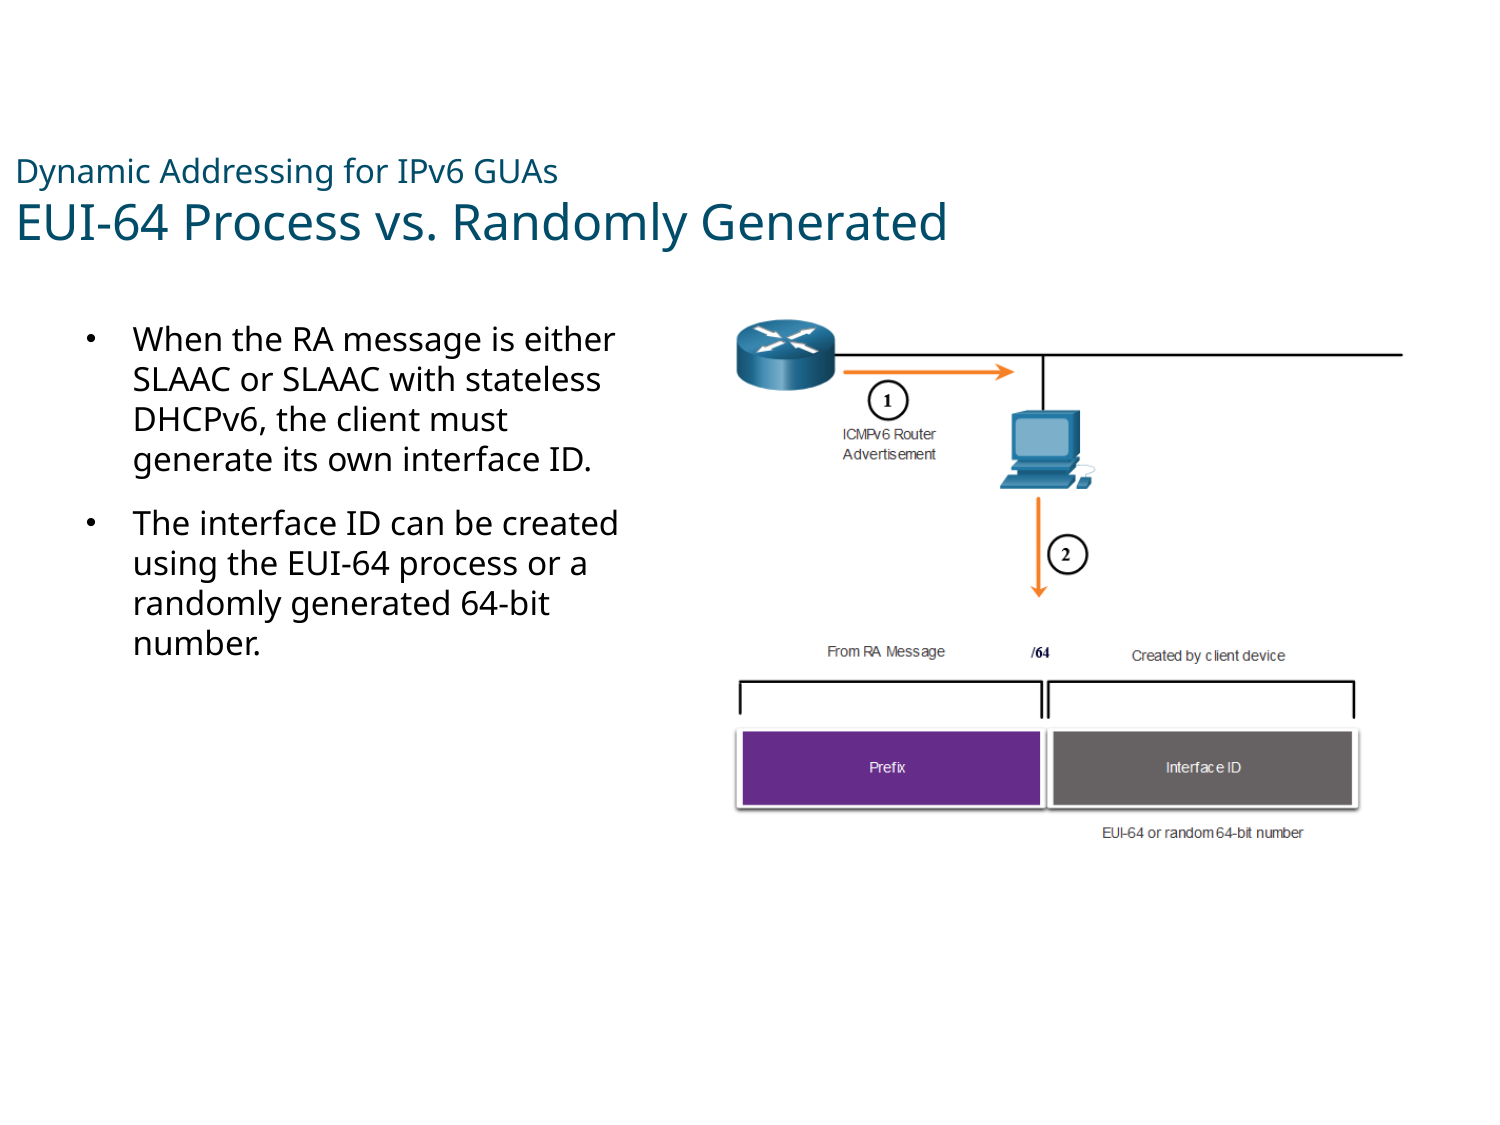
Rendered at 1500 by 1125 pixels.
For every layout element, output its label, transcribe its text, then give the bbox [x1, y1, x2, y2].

title Dynamic Addressing for IPv6 GUAs EUI-64 Process vs. Randomly Generated [0, 140, 1369, 261]
list When the RA message is either SLAAC or SLAAC with stateless DHCPv6, the client must generate its own interface ID. The interface ID can be created using the EUI-64 process or a randomly generated 64-bit number. [70, 310, 640, 858]
picture [685, 296, 1413, 858]
